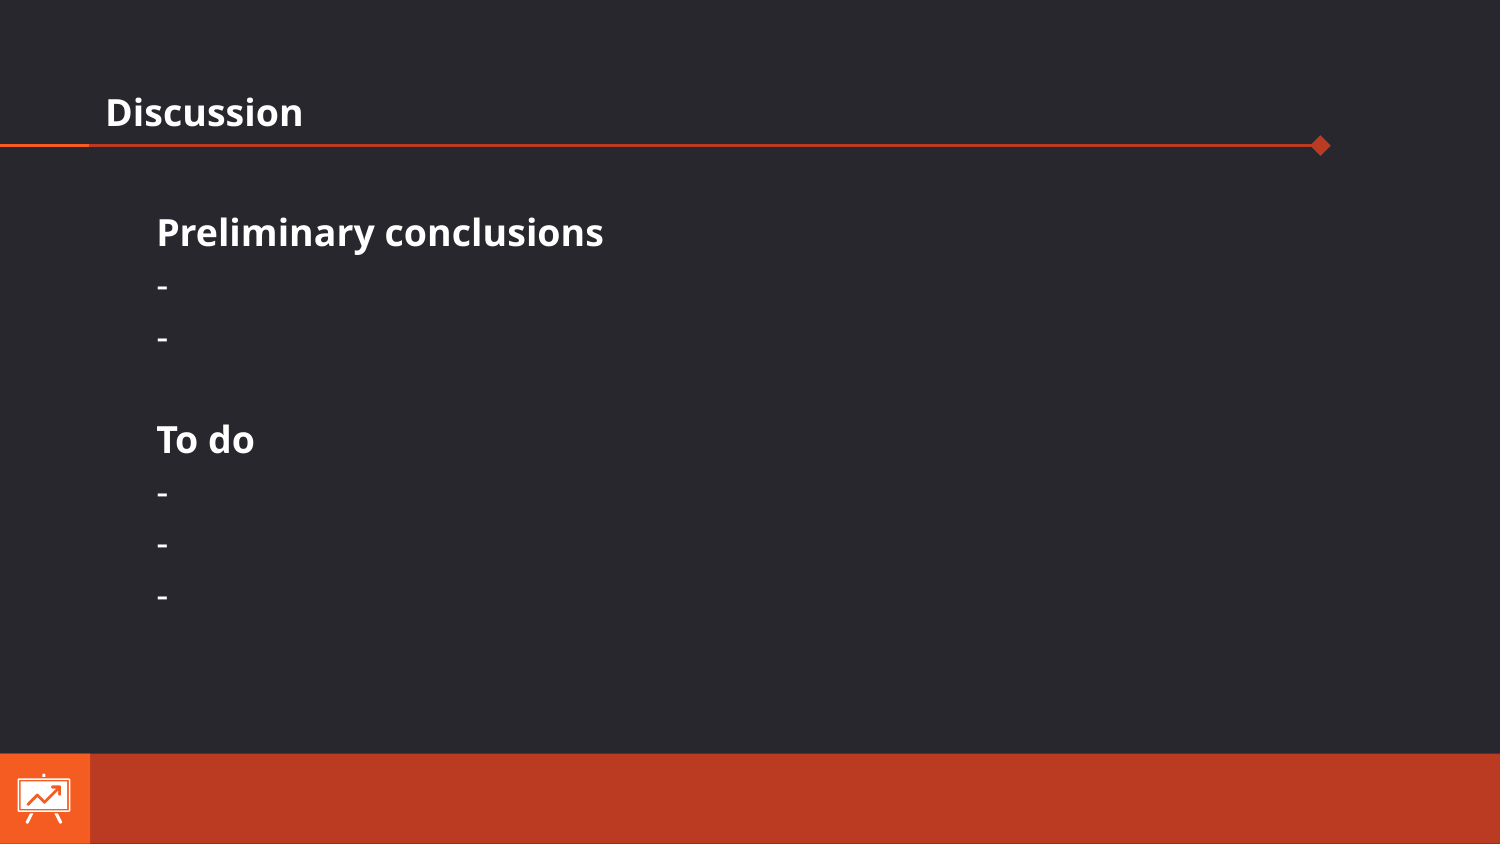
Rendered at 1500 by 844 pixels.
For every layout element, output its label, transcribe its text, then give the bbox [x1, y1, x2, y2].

list Preliminary conclusions - - To do - - - [141, 187, 1399, 732]
title Discussion [90, 59, 1320, 150]
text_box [17, 773, 71, 824]
